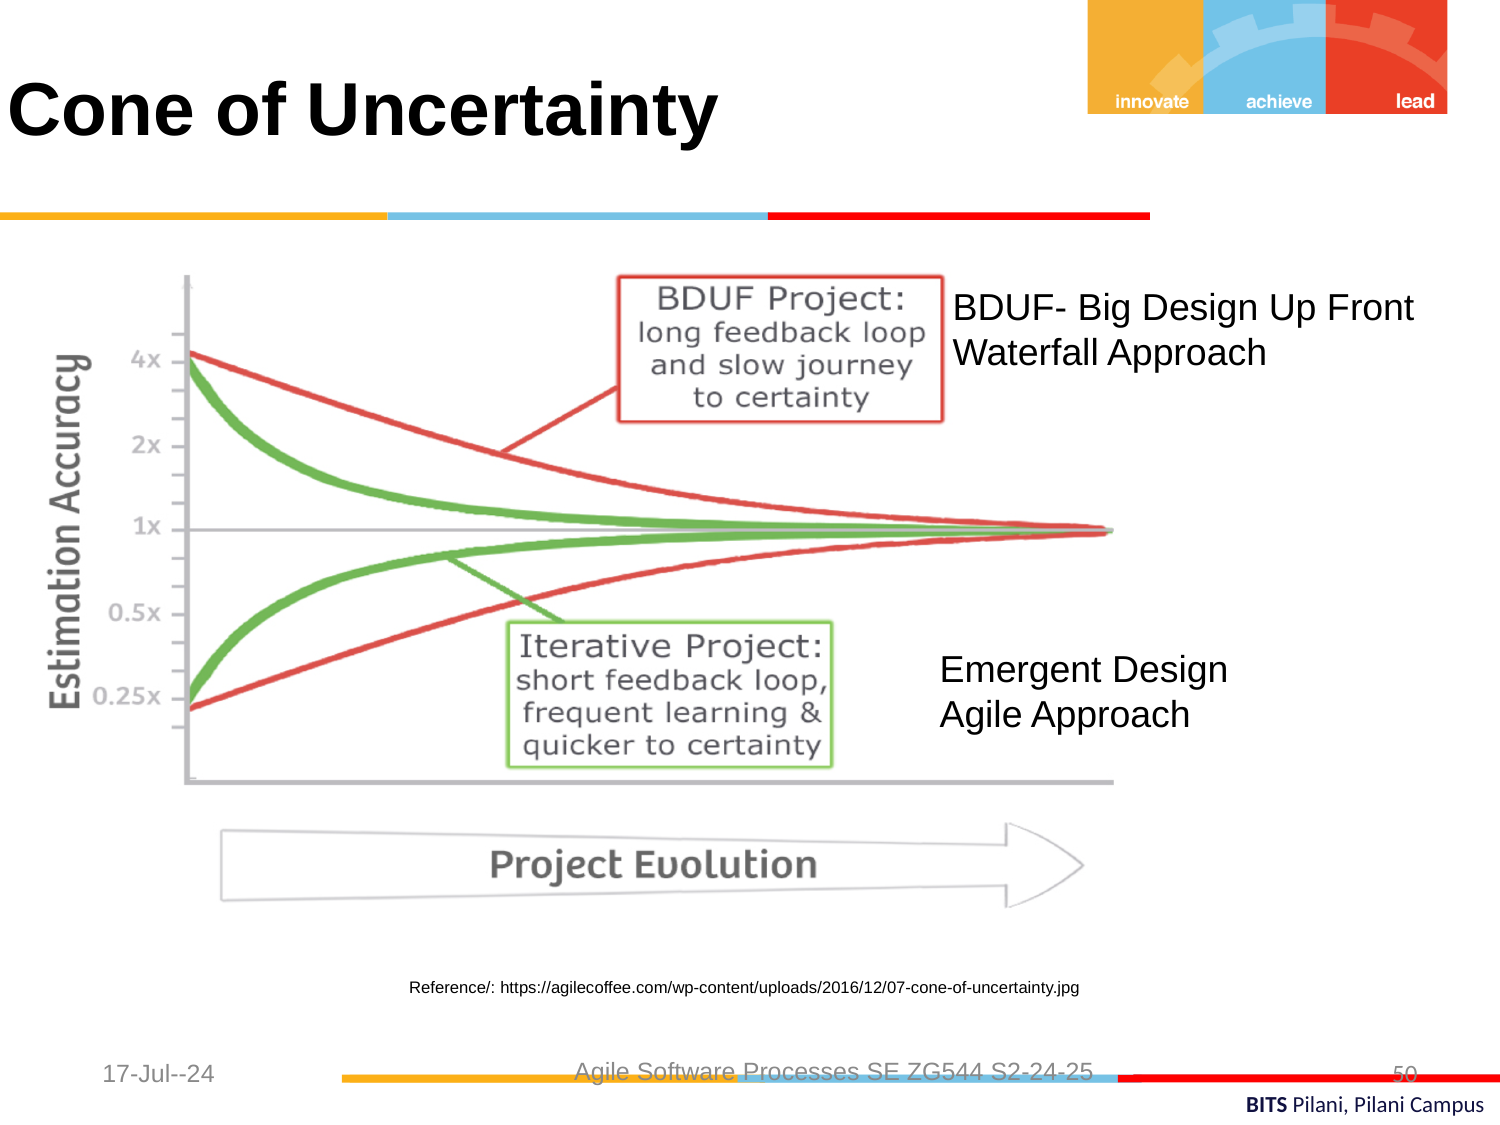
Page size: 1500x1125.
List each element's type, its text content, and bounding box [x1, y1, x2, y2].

text_box 17-Jul--24 [80, 1050, 416, 1095]
list Cone of Uncertainty [0, 24, 1038, 213]
slide_number 50 [1382, 1051, 1426, 1094]
text_box Emergent Design Agile Approach [1117, 637, 1237, 743]
text_box Agile Software Processes SE ZG544 S2-24-25 [519, 1047, 1142, 1093]
text_box Reference/: https://agilecoffee.com/wp-content/uploads/2016/12/07-cone-of-uncertainty.jpg [394, 969, 1164, 1005]
picture [33, 251, 1117, 925]
text_box BDUF- Big Design Up Front Waterfall Approach [1117, 274, 1423, 380]
picture [1087, 0, 1448, 114]
